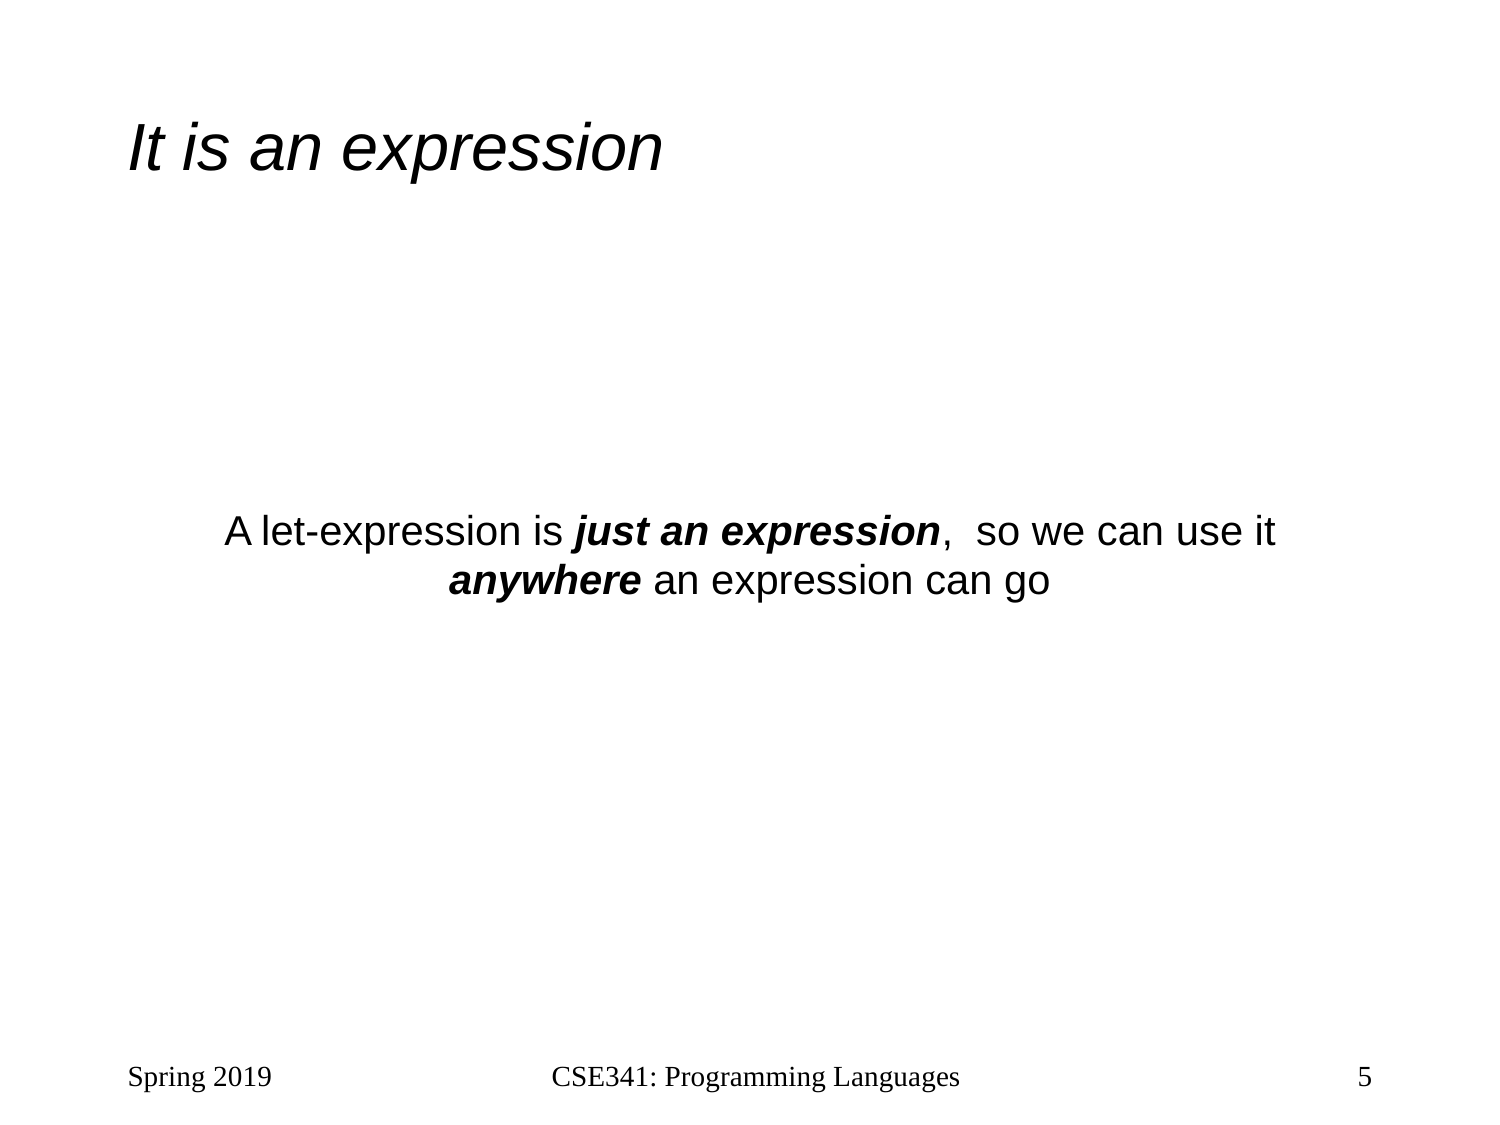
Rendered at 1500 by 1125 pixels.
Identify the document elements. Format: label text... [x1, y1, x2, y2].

footer CSE341: Programming Languages [474, 1049, 1038, 1125]
list A let-expression is just an expression, so we can use it anywhere an expression can go [112, 262, 1388, 1001]
slide_number Spring 2019 [112, 1049, 426, 1125]
title It is an expression [112, 49, 1388, 238]
slide_number 5 [1074, 1049, 1388, 1125]
